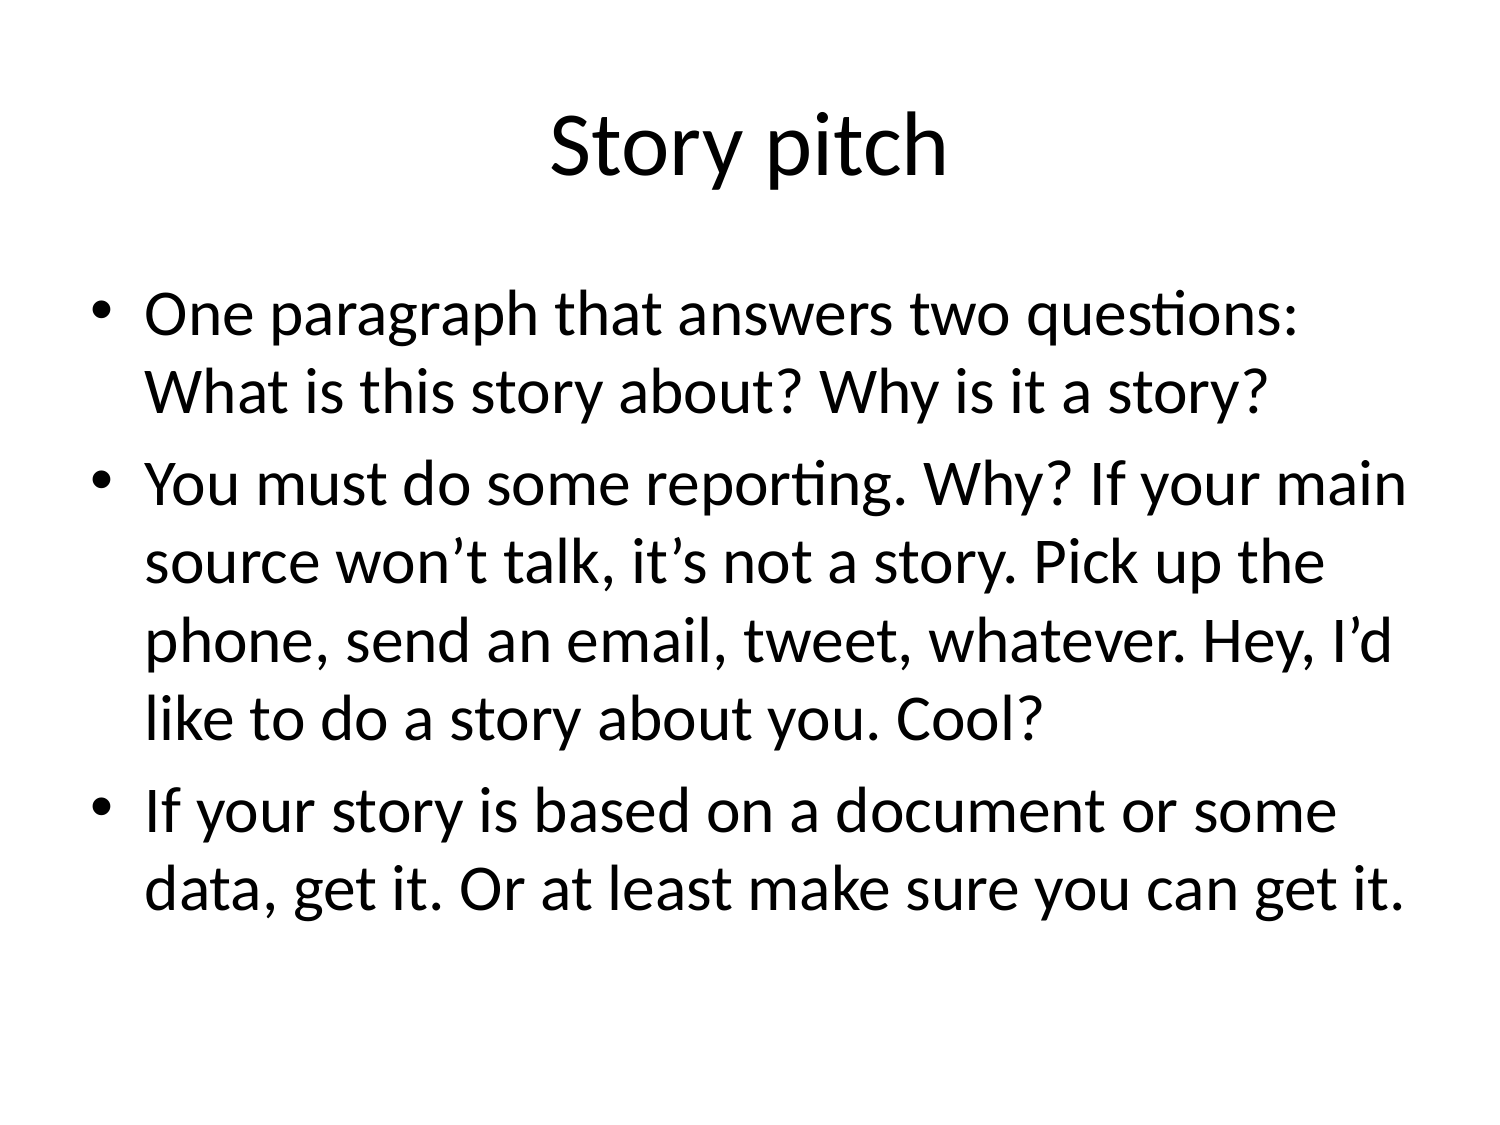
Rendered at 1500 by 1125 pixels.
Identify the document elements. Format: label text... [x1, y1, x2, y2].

list One paragraph that answers two questions: What is this story about? Why is it a story? You must do some reporting. Why? If your main source won’t talk, it’s not a story. Pick up the phone, send an email, tweet, whatever. Hey, I’d like to do a story about you. Cool? If your story is based on a document or some data, get it. Or at least make sure you can get it. [75, 262, 1425, 1005]
title Story pitch [75, 45, 1425, 233]
